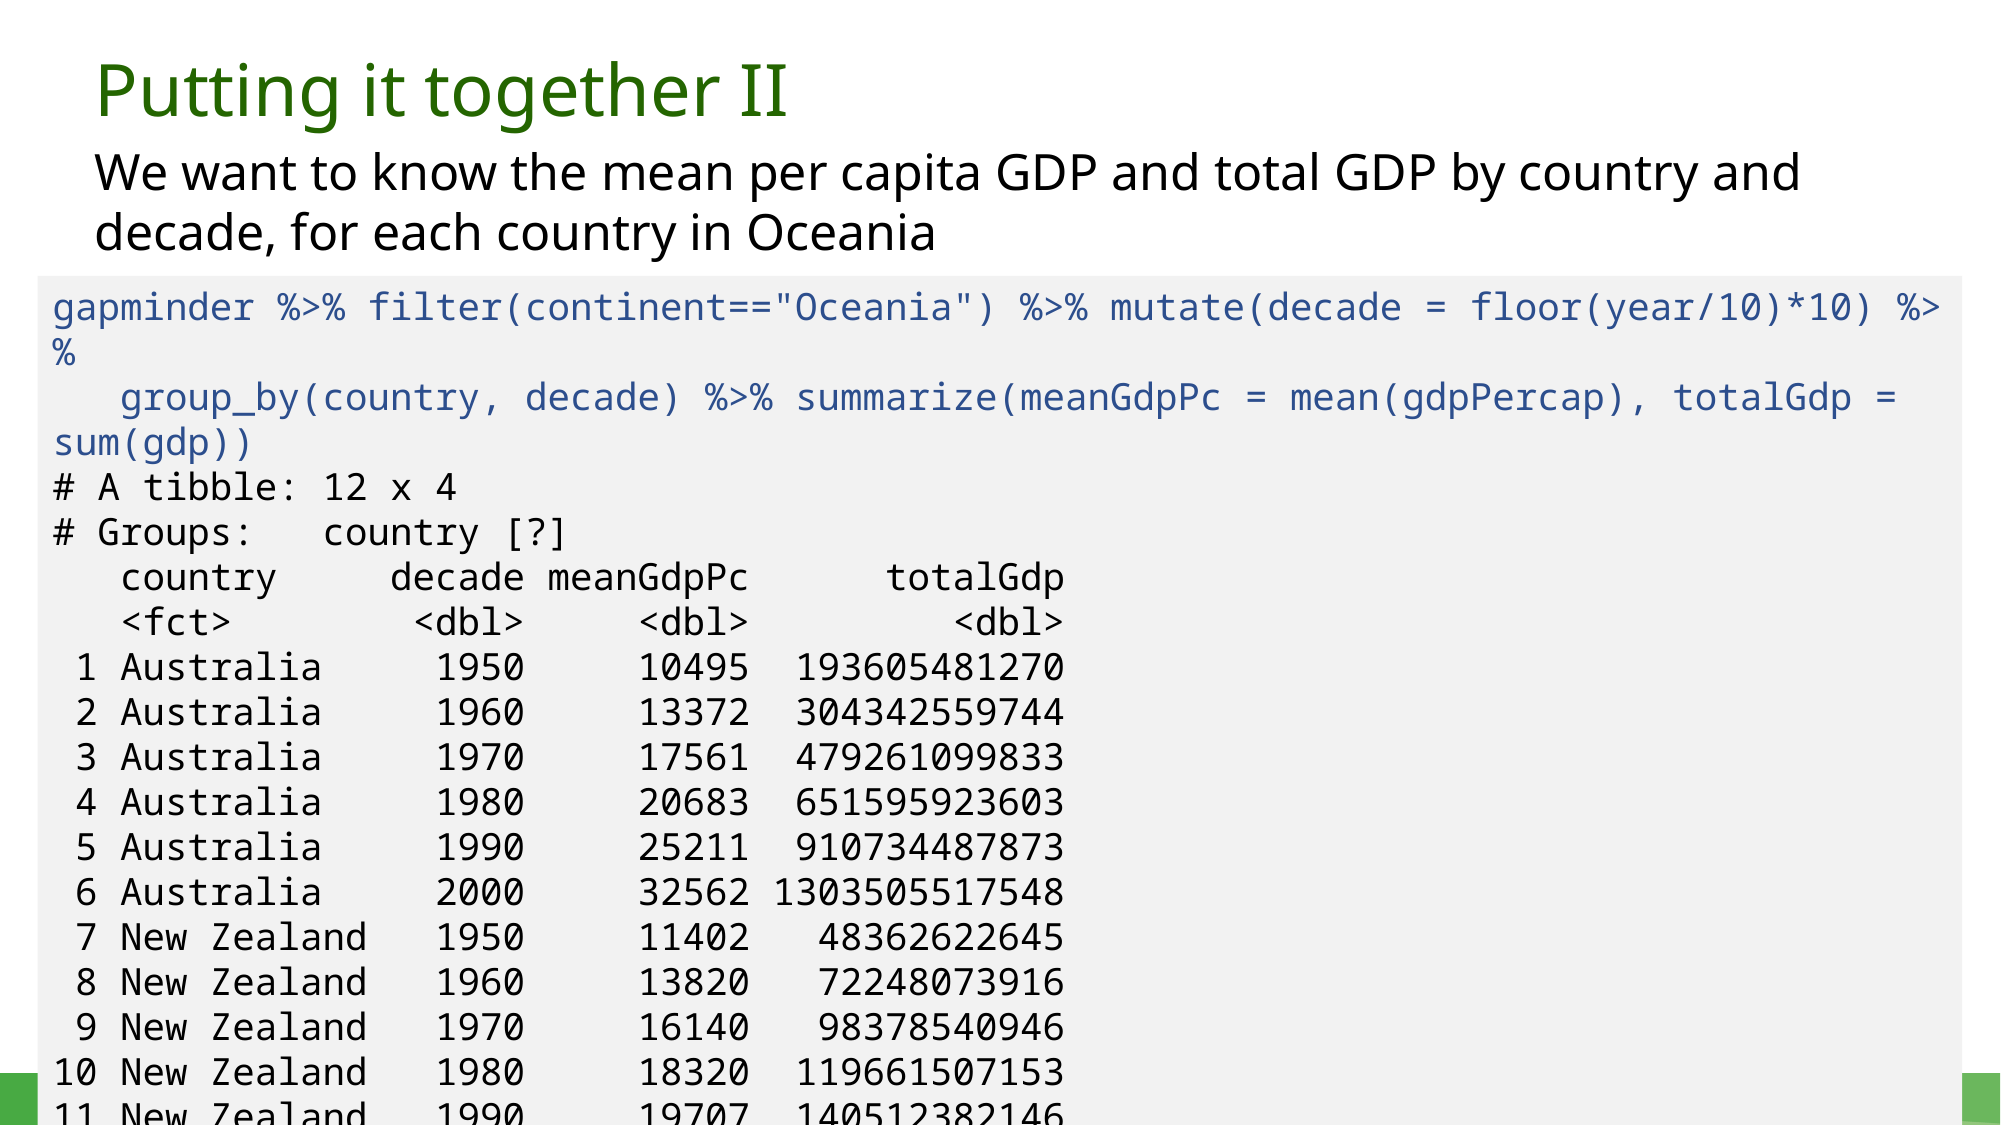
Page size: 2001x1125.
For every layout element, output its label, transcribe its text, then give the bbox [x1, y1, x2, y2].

title Putting it together II [79, 37, 1872, 132]
text_box gapminder %>% filter(continent=="Oceania") %>% mutate(decade = floor(year/10)*10) %>% group_by(country, decade) %>% summarize(meanGdpPc = mean(gdpPercap), totalGdp = sum(gdp)) # A tibble: 12 x 4 # Groups: country [?] country decade meanGdpPc totalGdp <fct> <dbl> <dbl> <dbl> 1 Australia 1950 10495 193605481270 2 Australia 1960 13372 304342559744 3 Australia 1970 17561 479261099833 4 Australia 1980 20683 651595923603 5 Australia 1990 25211 910734487873 6 Australia 2000 32562 1303505517548 7 New Zealand 1950 11402 48362622645 8 New Zealand 1960 13820 72248073916 9 New Zealand 1970 16140 98378540946 10 New Zealand 1980 18320 119661507153 11 New Zealand 1990 19707 140512382146 12 New Zealand 2000 24187 194282331828 [37, 275, 1963, 1125]
picture [1963, 1073, 2001, 1125]
picture [0, 1073, 37, 1125]
list We want to know the mean per capita GDP and total GDP by country and decade, for each country in Oceania [79, 132, 1880, 275]
